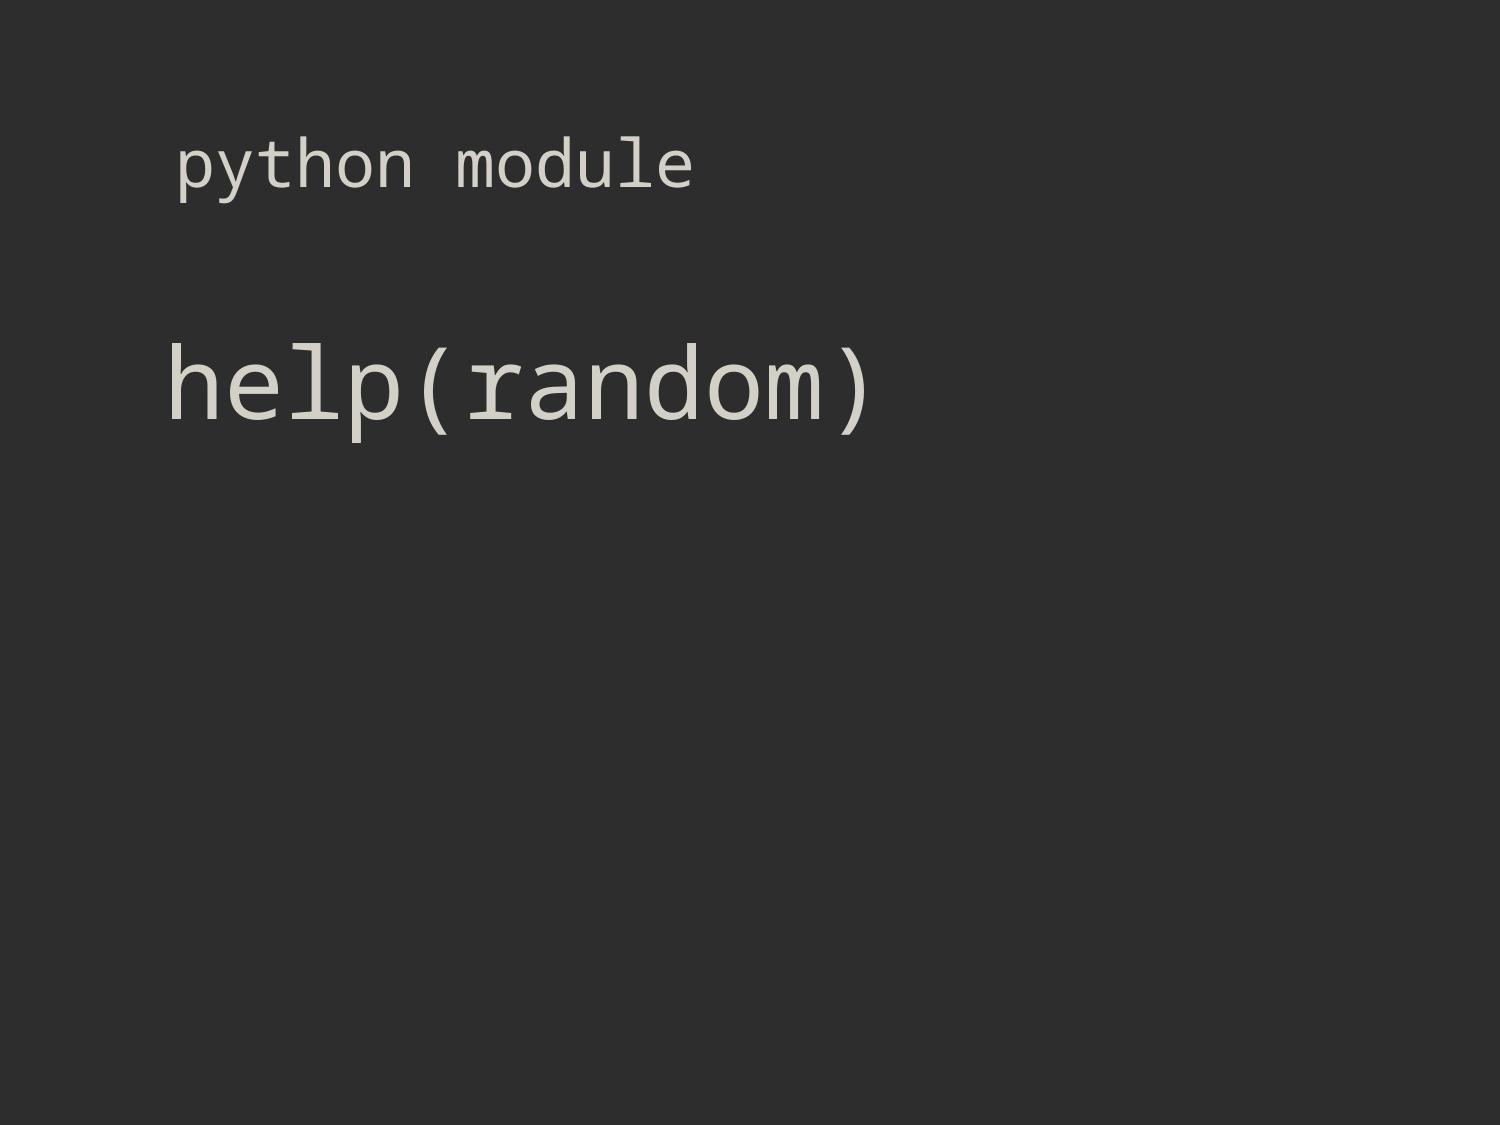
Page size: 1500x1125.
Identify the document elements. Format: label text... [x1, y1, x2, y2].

text_box help(random) [0, 312, 1500, 807]
text_box python module [161, 113, 1339, 209]
